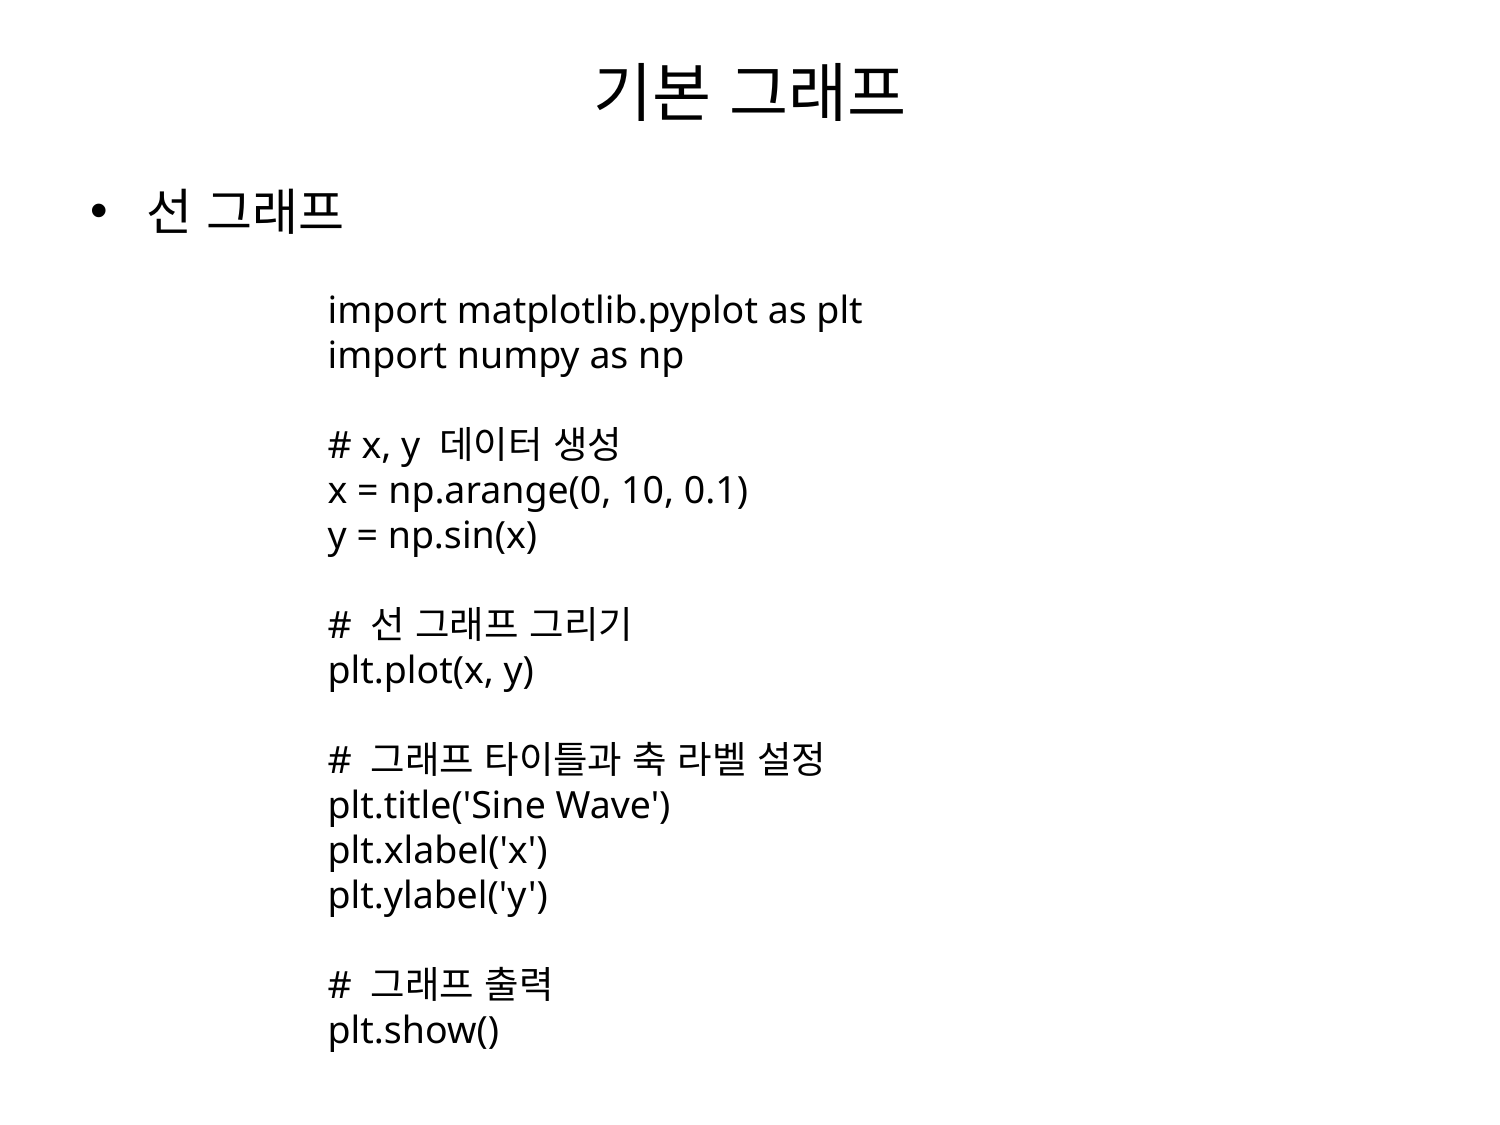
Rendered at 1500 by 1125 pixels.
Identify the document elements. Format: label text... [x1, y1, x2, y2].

text_box import matplotlib.pyplot as plt import numpy as np # x, y 데이터 생성 x = np.arange(0, 10, 0.1) y = np.sin(x) # 선 그래프 그리기 plt.plot(x, y) # 그래프 타이틀과 축 라벨 설정 plt.title('Sine Wave') plt.xlabel('x') plt.ylabel('y') # 그래프 출력 plt.show() [312, 278, 1152, 1059]
title 기본 그래프 [75, 45, 1425, 138]
list 선 그래프 [75, 172, 1425, 1005]
